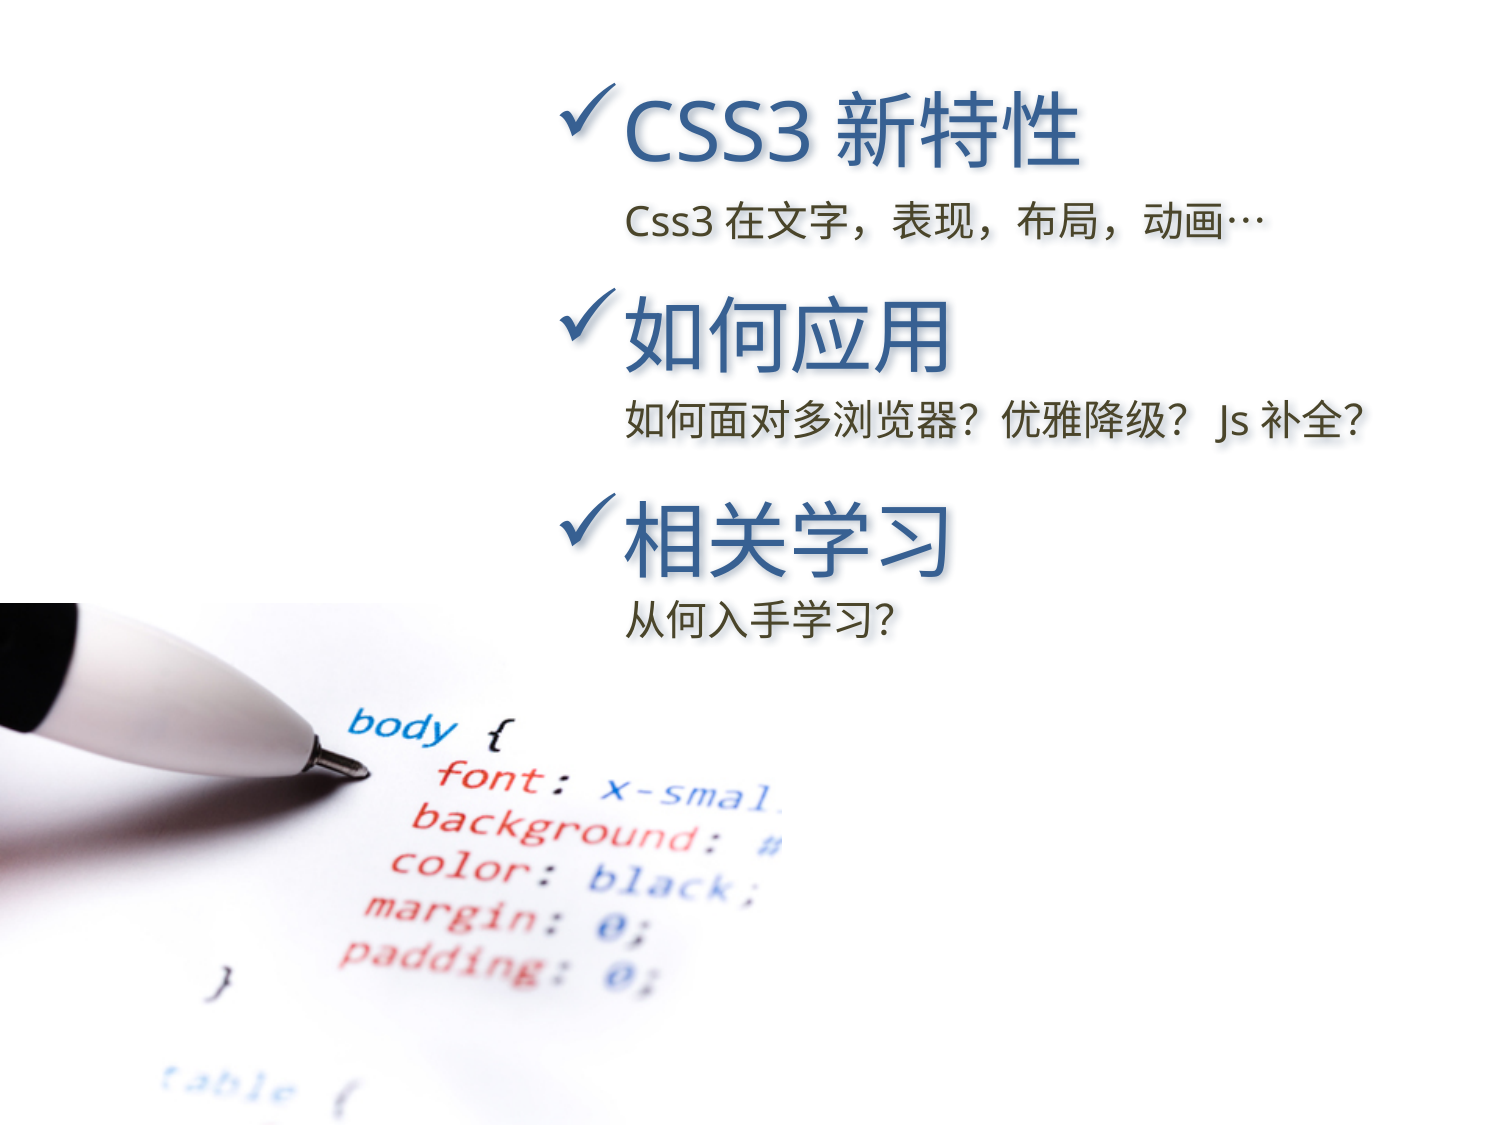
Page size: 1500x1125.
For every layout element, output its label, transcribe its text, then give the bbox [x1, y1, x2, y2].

text_box 如何应用 [539, 275, 1027, 391]
picture [0, 602, 782, 1125]
text_box 从何入手学习？ [609, 585, 1499, 651]
text_box 相关学习 [539, 480, 1027, 596]
text_box Css3在文字，表现，布局，动画… [609, 187, 1500, 253]
text_box CSS3新特性 [539, 70, 1266, 186]
text_box 如何面对多浏览器？优雅降级？Js补全？ [609, 386, 1499, 452]
